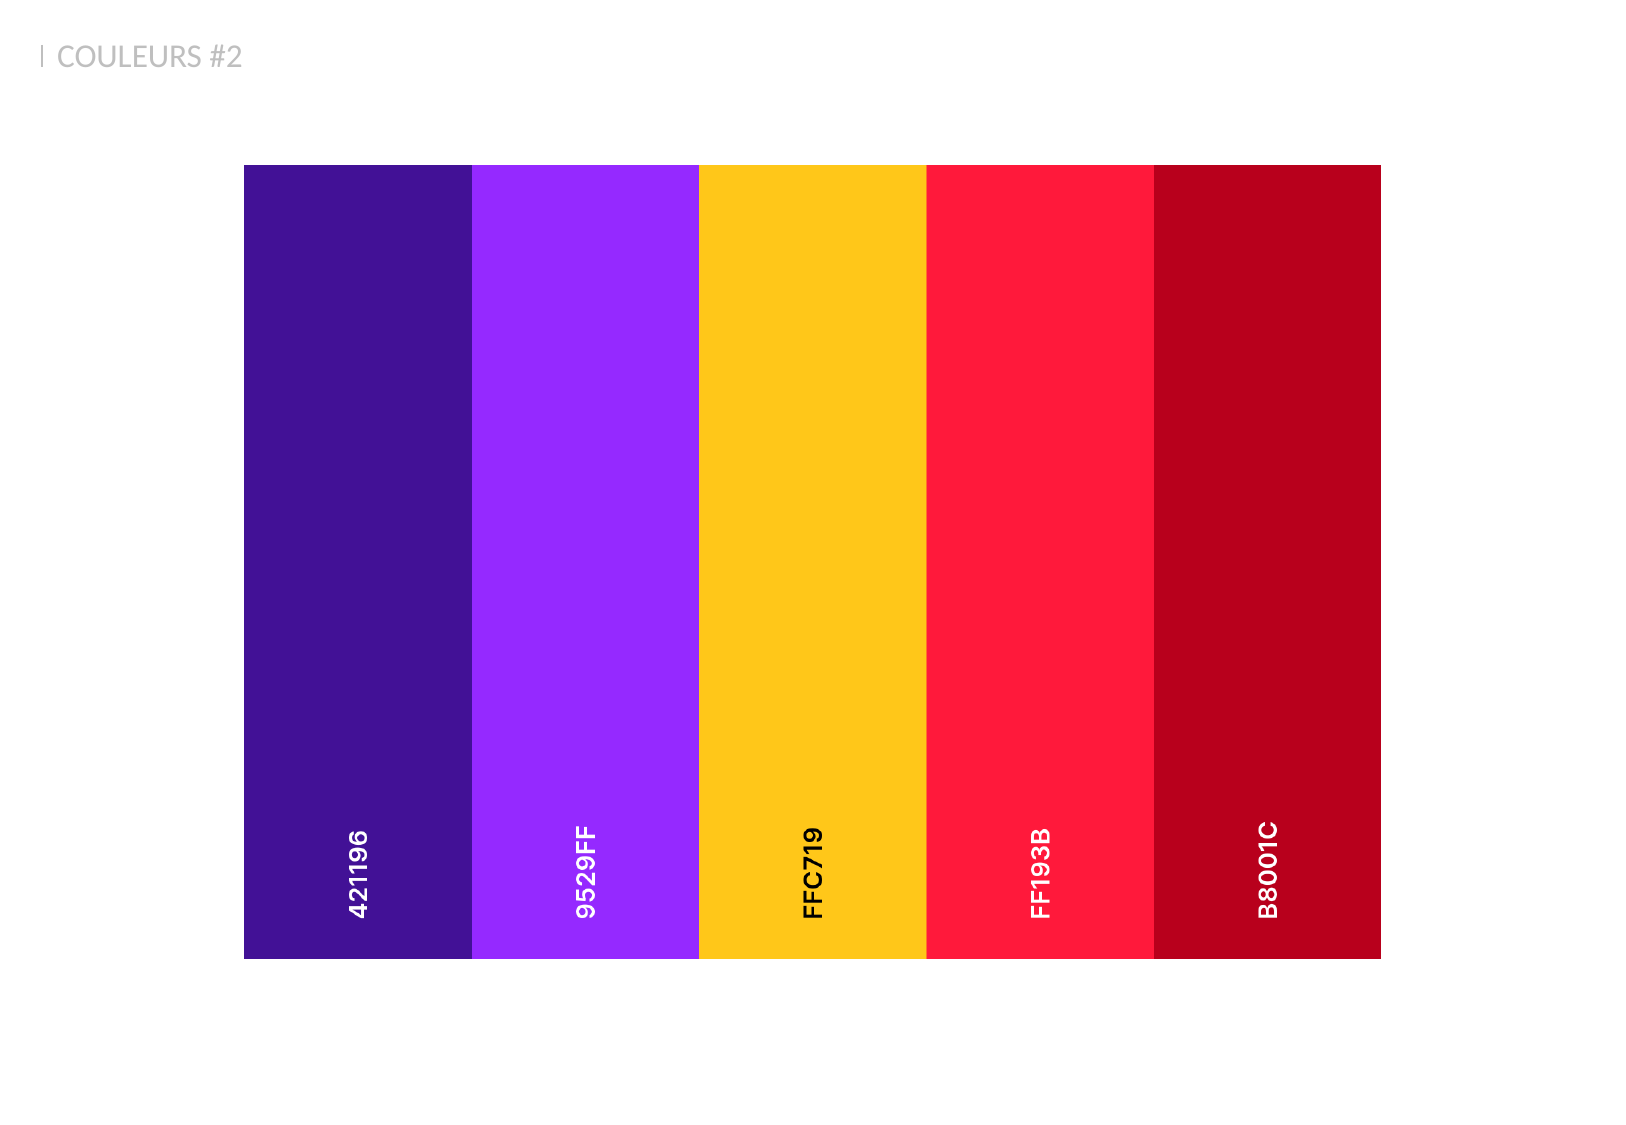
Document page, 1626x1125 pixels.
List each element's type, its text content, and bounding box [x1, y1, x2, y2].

text_box COULEURS #2 [42, 31, 1339, 304]
picture [244, 165, 1381, 959]
